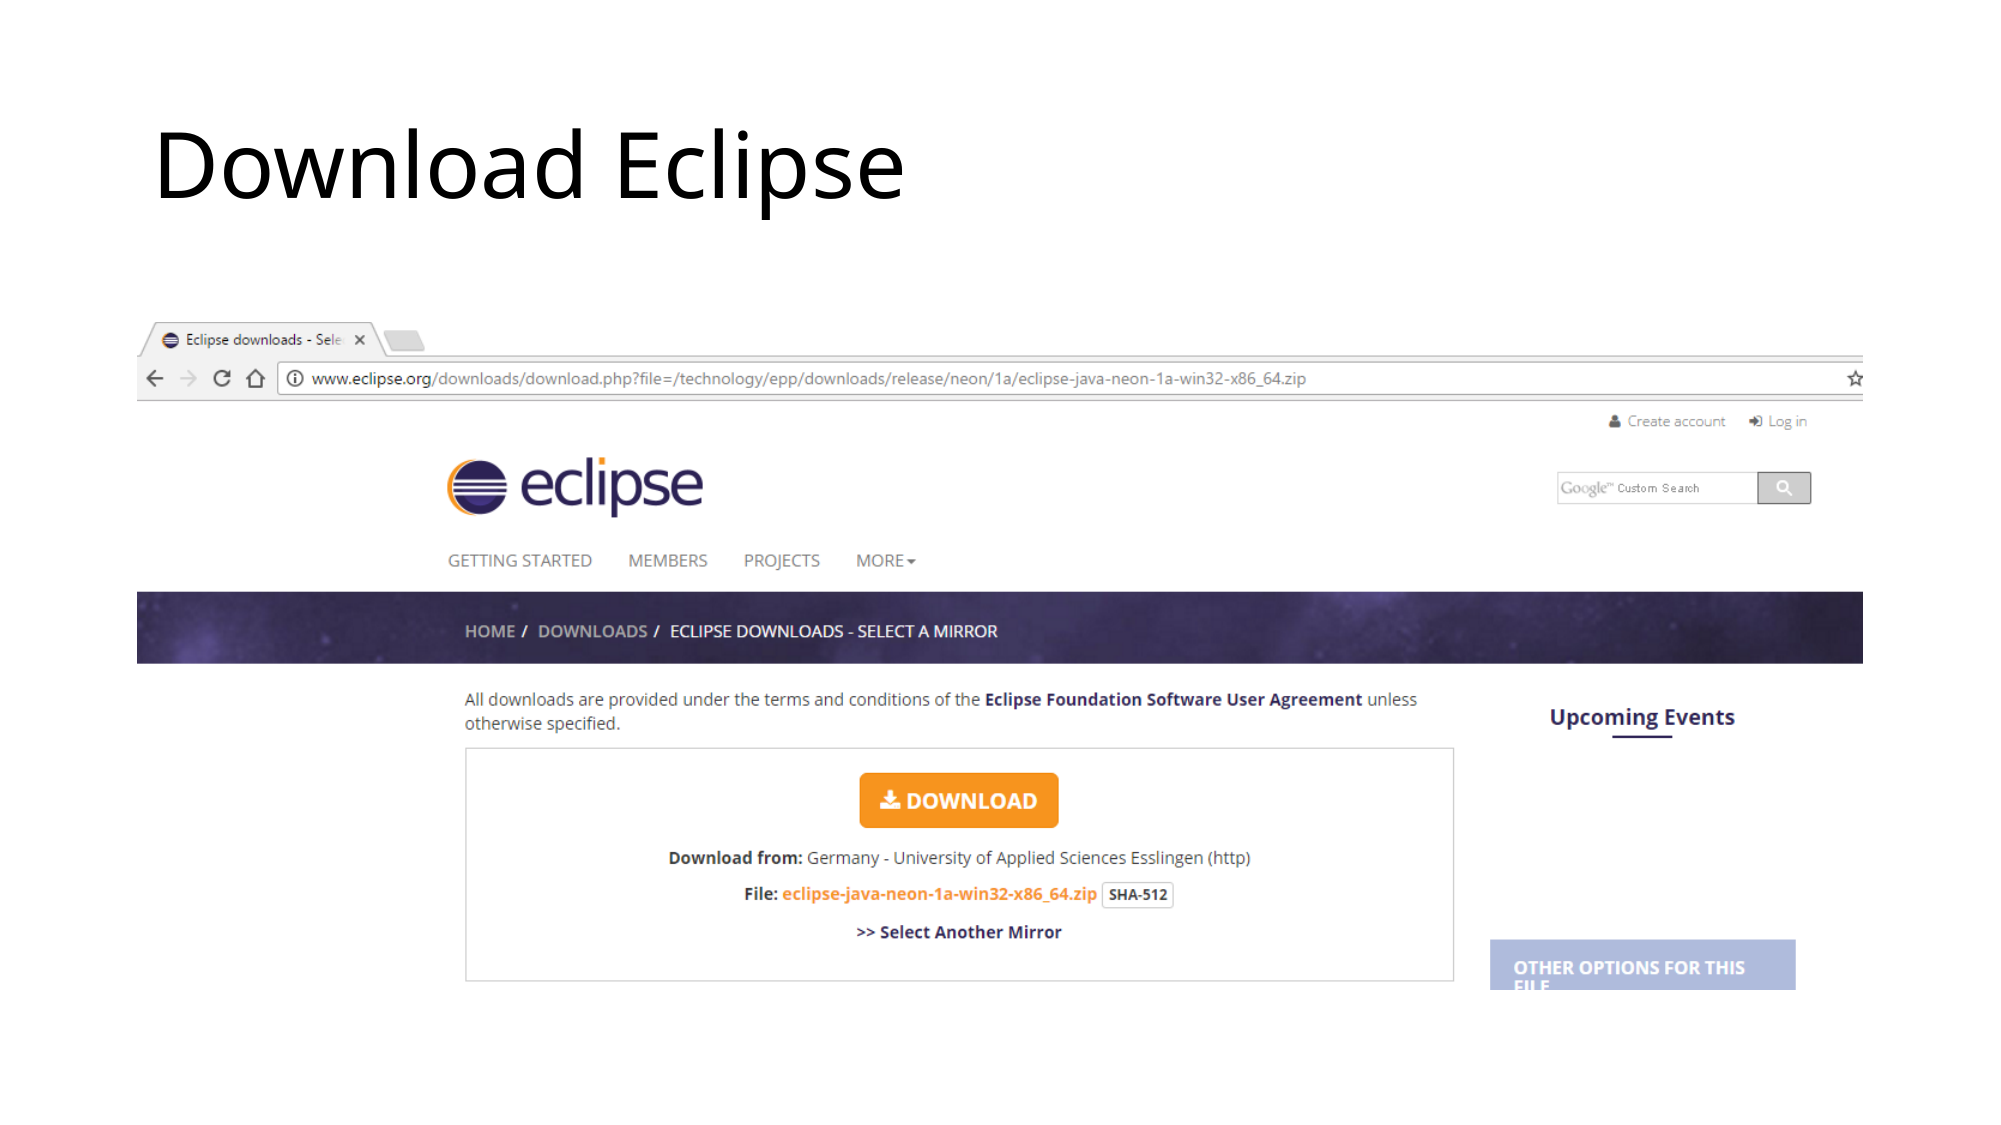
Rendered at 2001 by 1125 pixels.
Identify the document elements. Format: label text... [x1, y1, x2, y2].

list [137, 322, 1863, 990]
title Download Eclipse [137, 59, 1863, 278]
